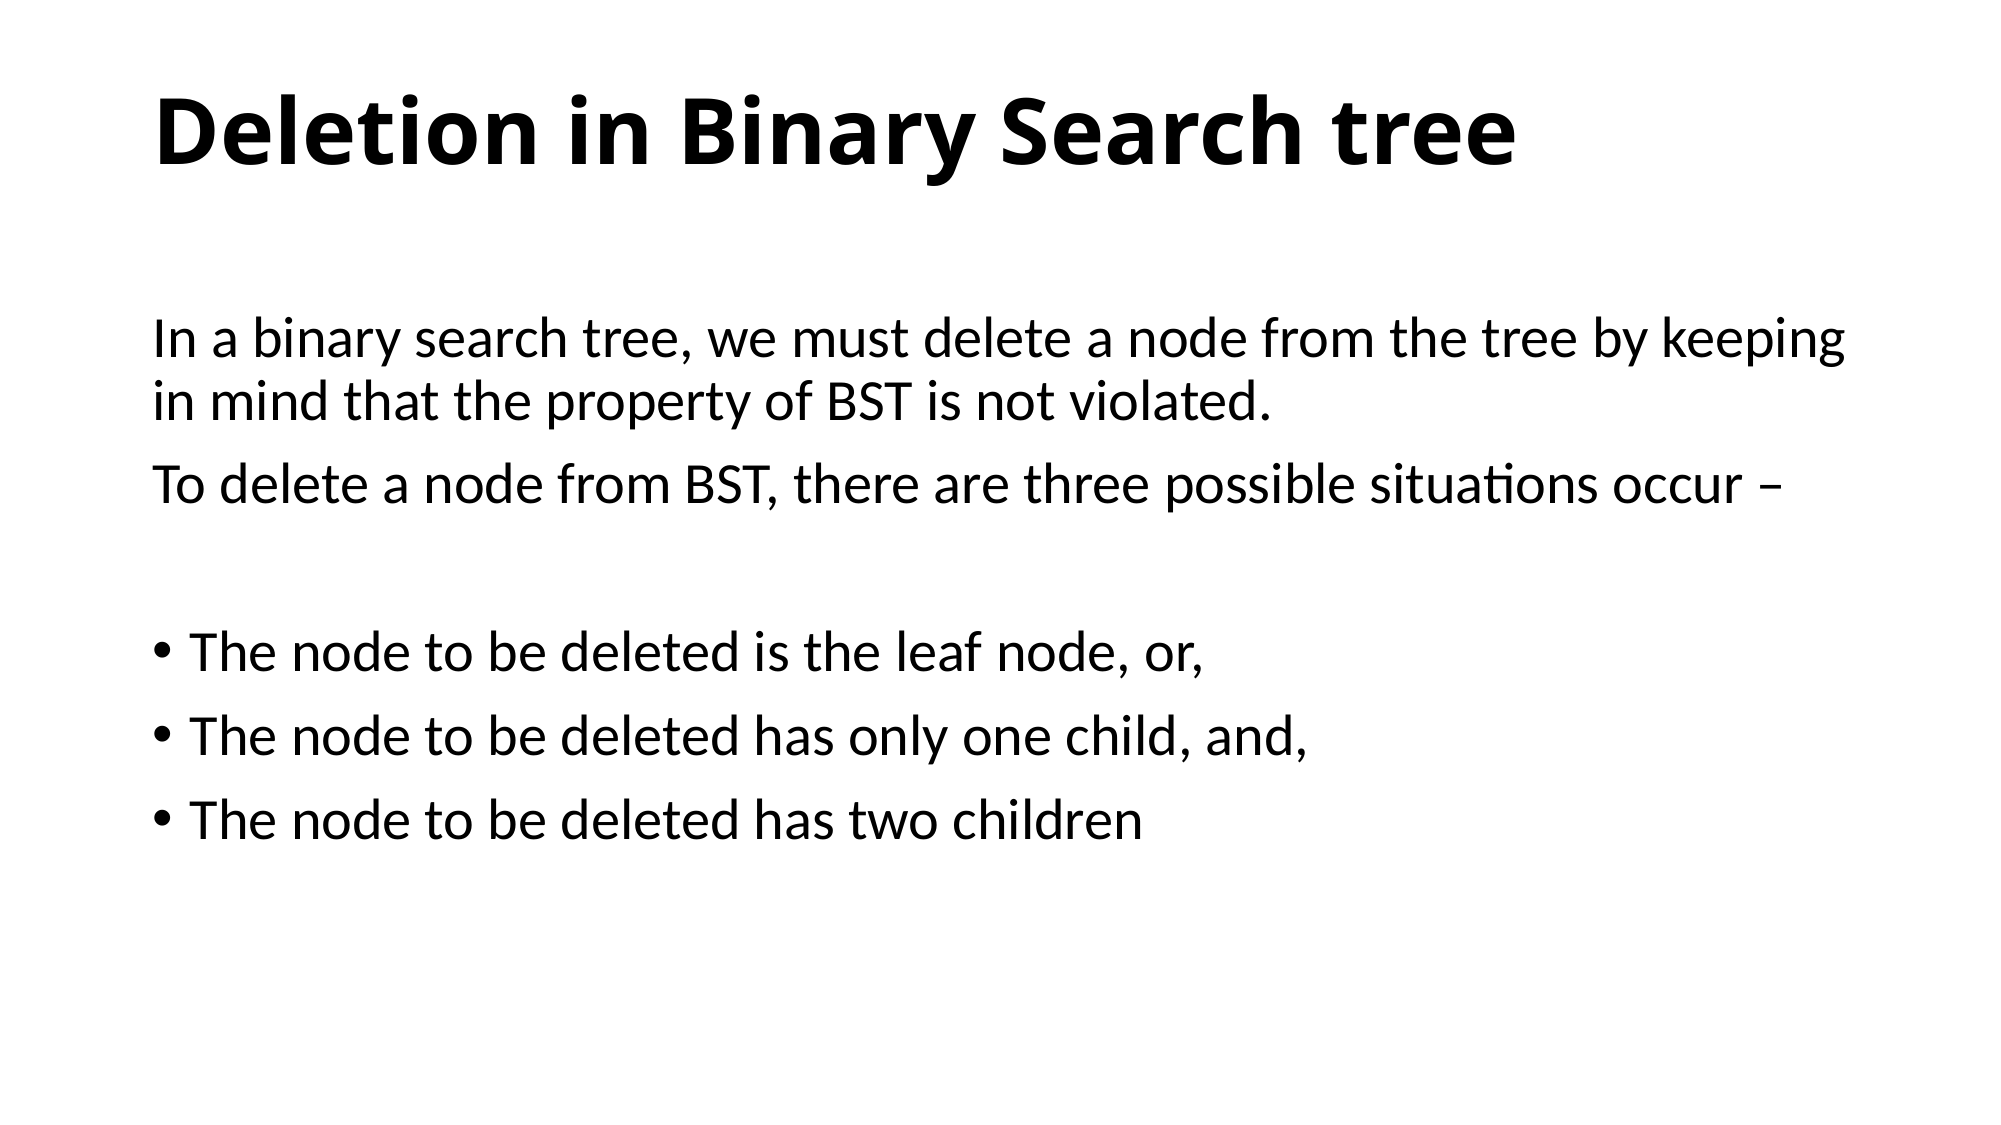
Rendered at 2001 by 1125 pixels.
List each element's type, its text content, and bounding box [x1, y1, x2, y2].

list In a binary search tree, we must delete a node from the tree by keeping in mind that the property of BST is not violated. To delete a node from BST, there are three possible situations occur – The node to be deleted is the leaf node, or, The node to be deleted has only one child, and, The node to be deleted has two children [137, 299, 1863, 1014]
title Deletion in Binary Search tree [137, 59, 1863, 210]
